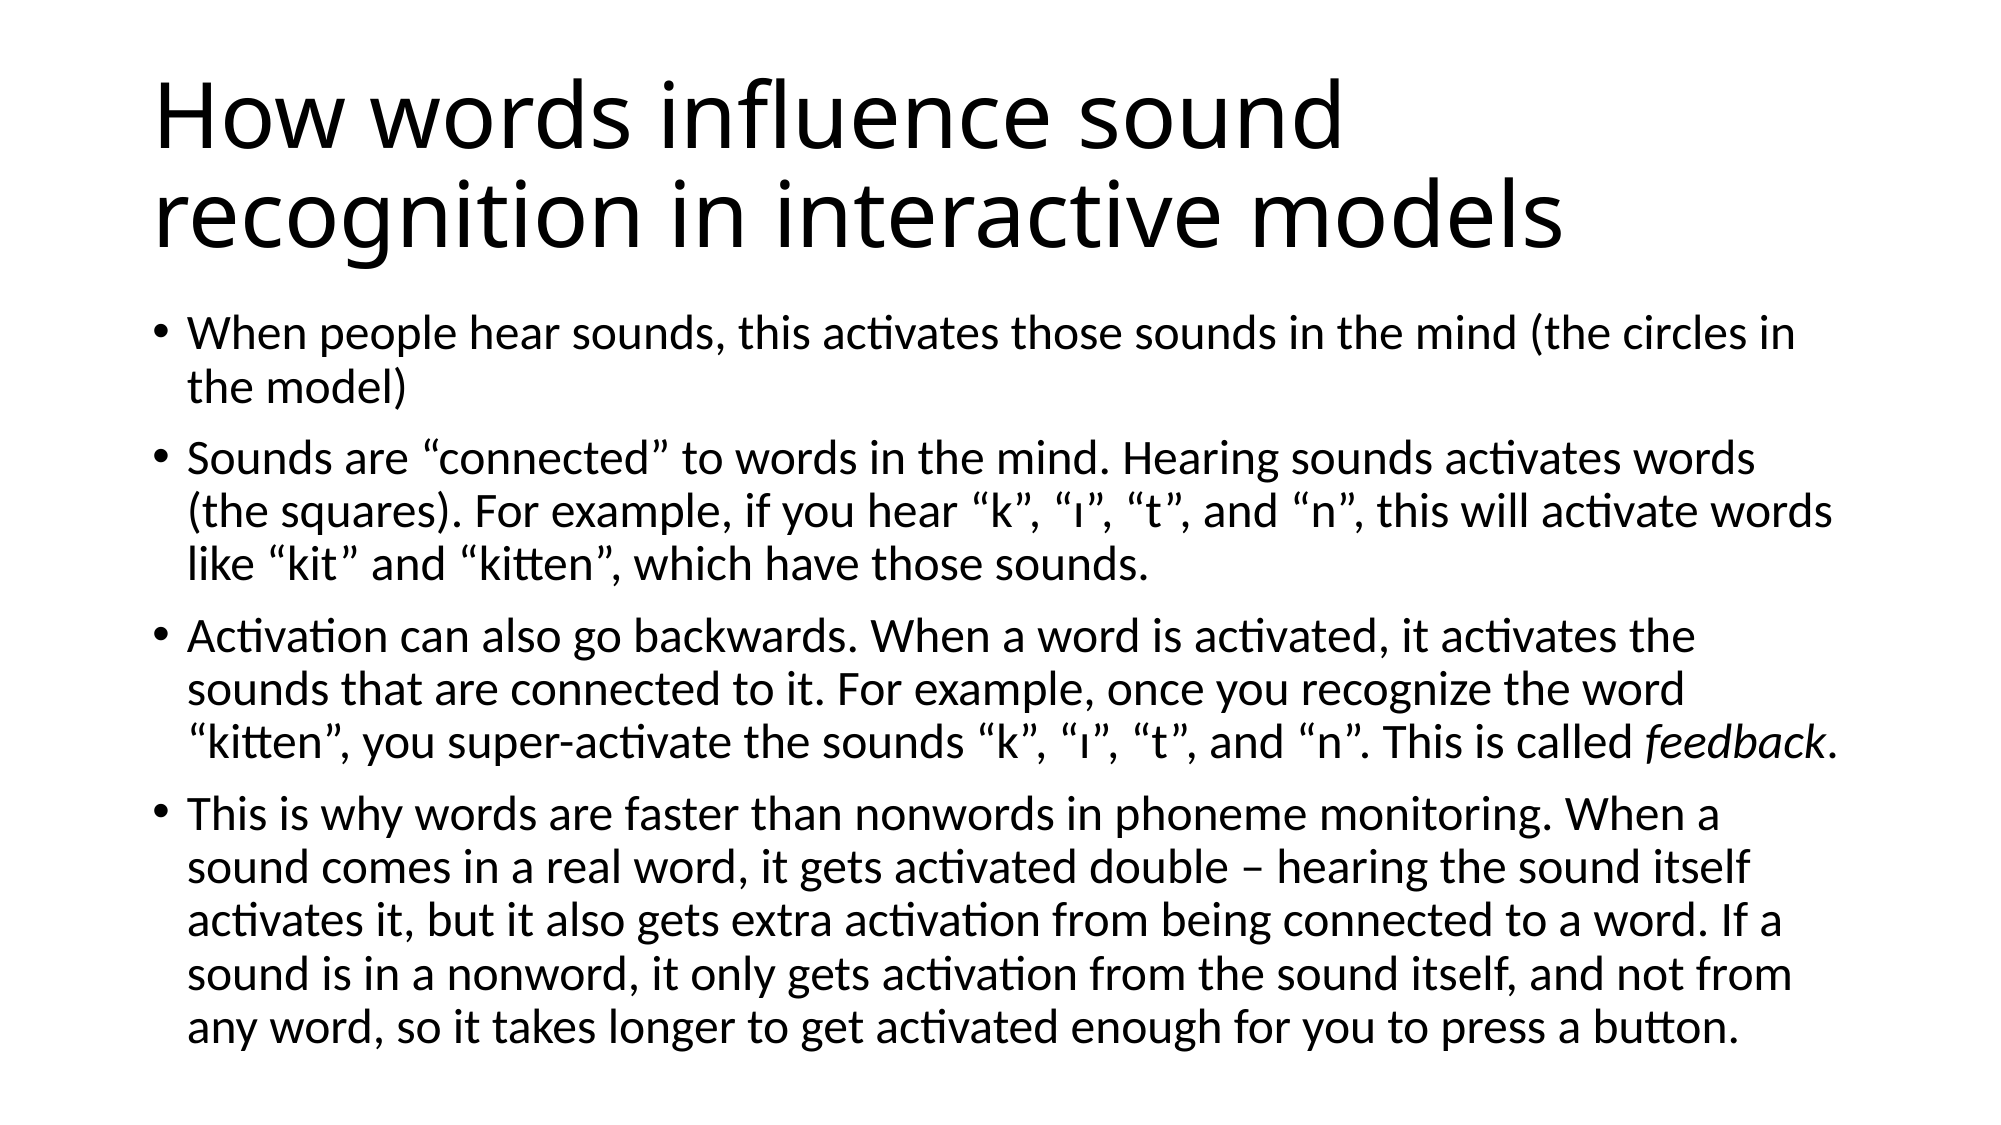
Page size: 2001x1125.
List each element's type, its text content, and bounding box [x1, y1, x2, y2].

list When people hear sounds, this activates those sounds in the mind (the circles in the model) Sounds are “connected” to words in the mind. Hearing sounds activates words (the squares). For example, if you hear “k”, “ɪ”, “t”, and “n”, this will activate words like “kit” and “kitten”, which have those sounds. Activation can also go backwards. When a word is activated, it activates the sounds that are connected to it. For example, once you recognize the word “kitten”, you super-activate the sounds “k”, “ɪ”, “t”, and “n”. This is called feedback. This is why words are faster than nonwords in phoneme monitoring. When a sound comes in a real word, it gets activated double – hearing the sound itself activates it, but it also gets extra activation from being connected to a word. If a sound is in a nonword, it only gets activation from the sound itself, and not from any word, so it takes longer to get activated enough for you to press a button. [137, 299, 1863, 1092]
title How words influence sound recognition in interactive models [137, 59, 1863, 278]
